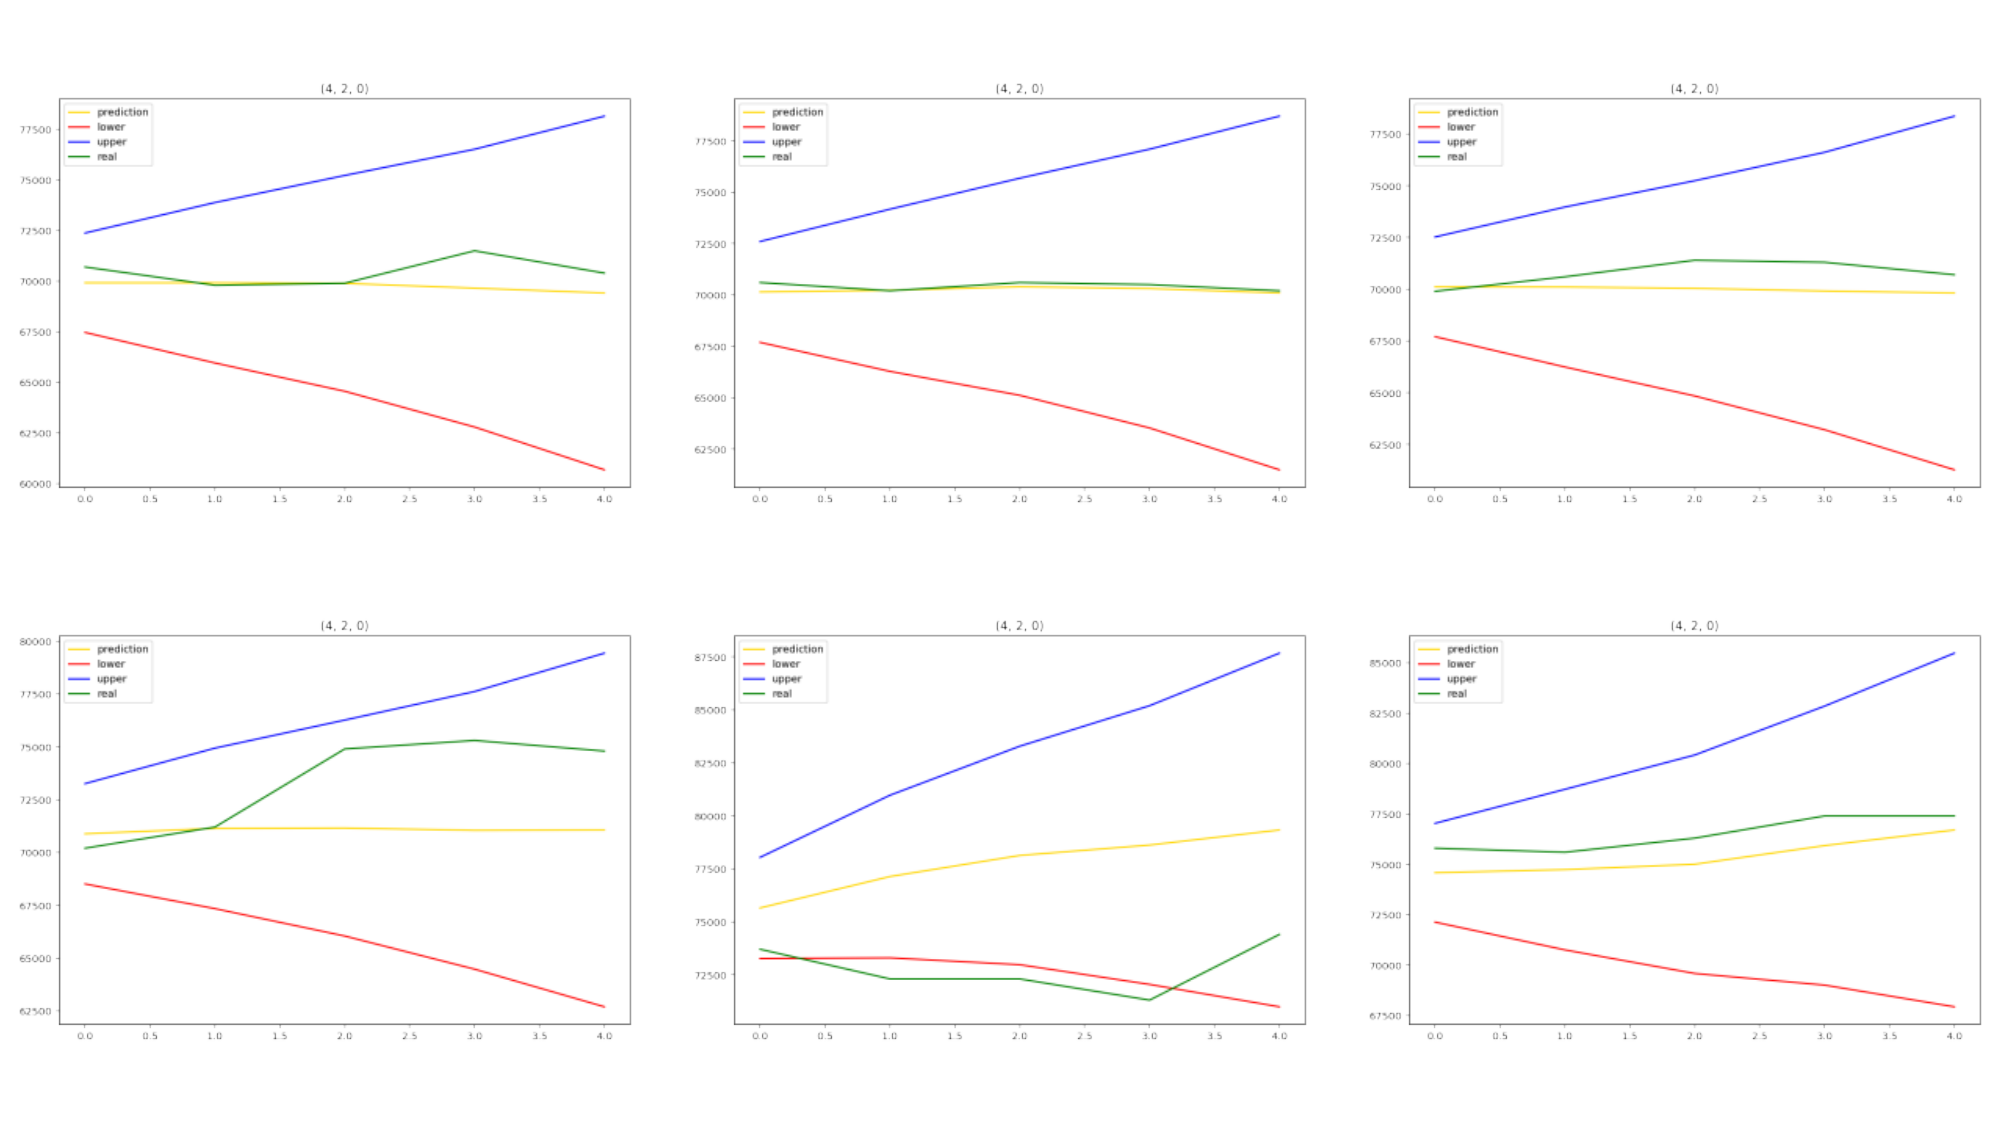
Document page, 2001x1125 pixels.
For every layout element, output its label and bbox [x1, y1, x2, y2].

picture [12, 613, 638, 1049]
picture [687, 76, 1313, 512]
picture [687, 613, 1313, 1049]
picture [1362, 613, 1988, 1049]
picture [1362, 76, 1988, 512]
picture [12, 76, 638, 512]
